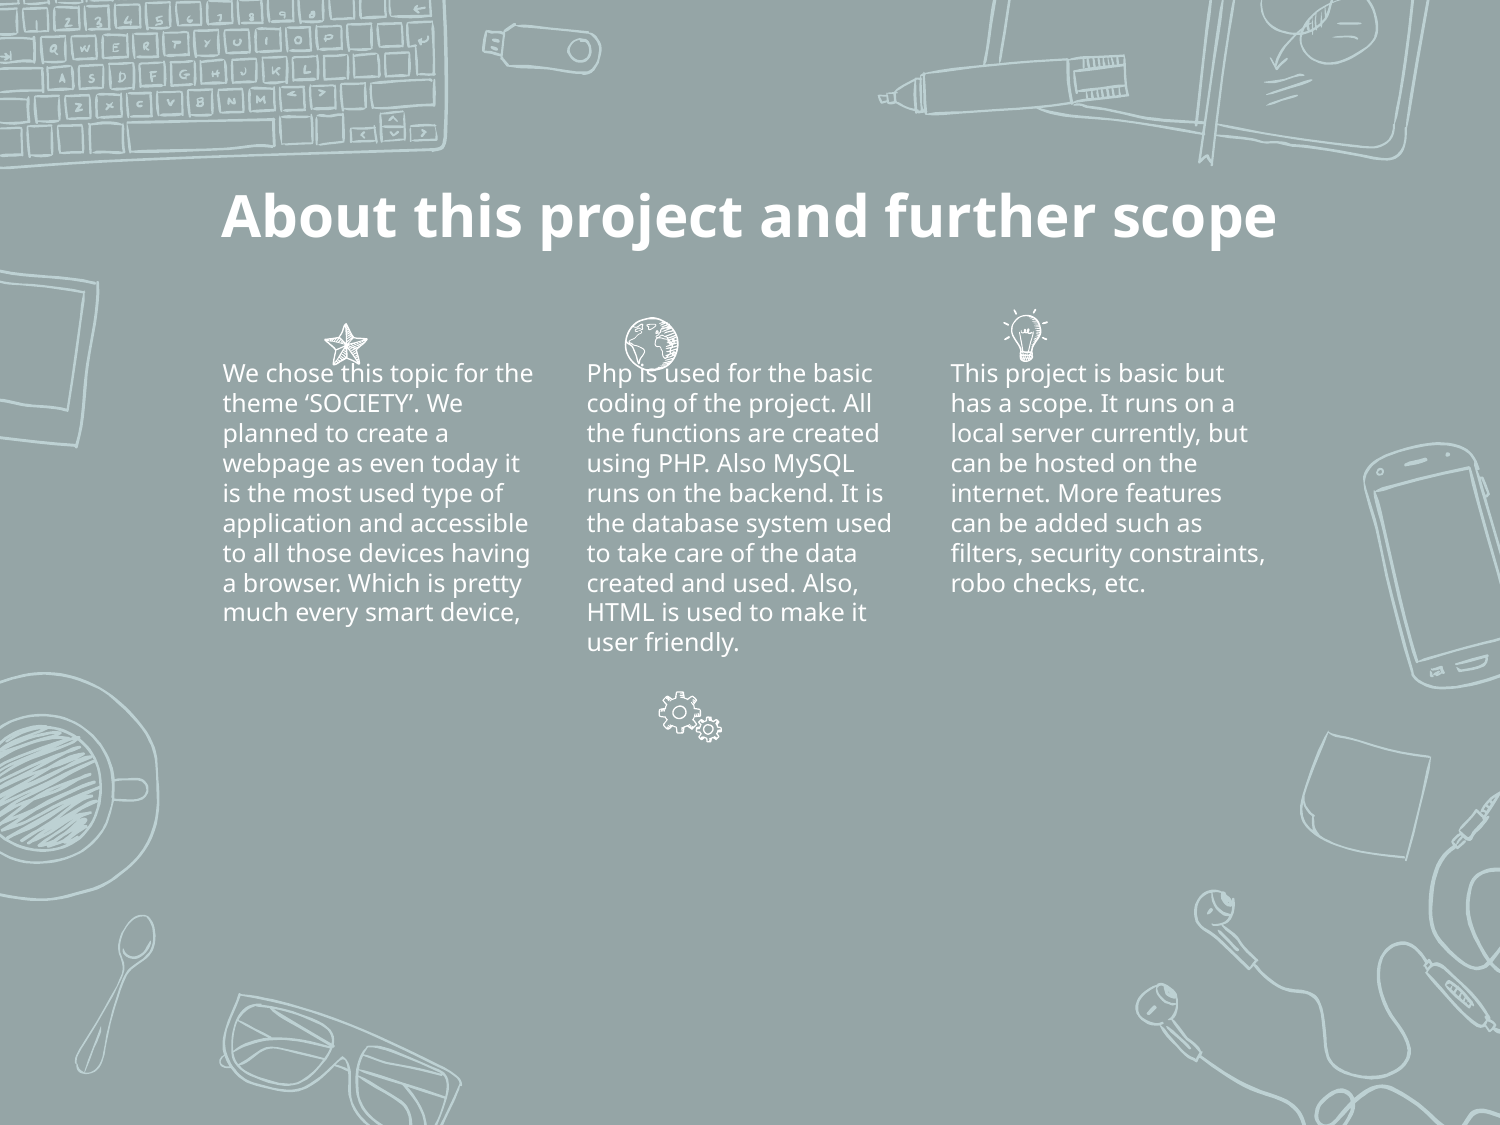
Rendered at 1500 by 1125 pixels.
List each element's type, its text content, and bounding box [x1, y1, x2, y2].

text_box [1011, 314, 1048, 363]
text_box [624, 317, 679, 372]
list This project is basic but has a scope. It runs on a local server currently, but can be hosted on the internet. More features can be added such as filters, security constraints, robo checks, etc. [935, 312, 1282, 598]
text_box [658, 691, 722, 743]
title About this project and further scope [185, 136, 1315, 264]
text_box [324, 323, 368, 366]
list Php is used for the basic coding of the project. All the functions are created using PHP. Also MySQL runs on the backend. It is the database system used to take care of the data created and used. Also, HTML is used to make it user friendly. [571, 312, 918, 598]
list We chose this topic for the theme ‘SOCIETY’. We planned to create a webpage as even today it is the most used type of application and accessible to all those devices having a browser. Which is pretty much every smart device, [207, 312, 554, 598]
